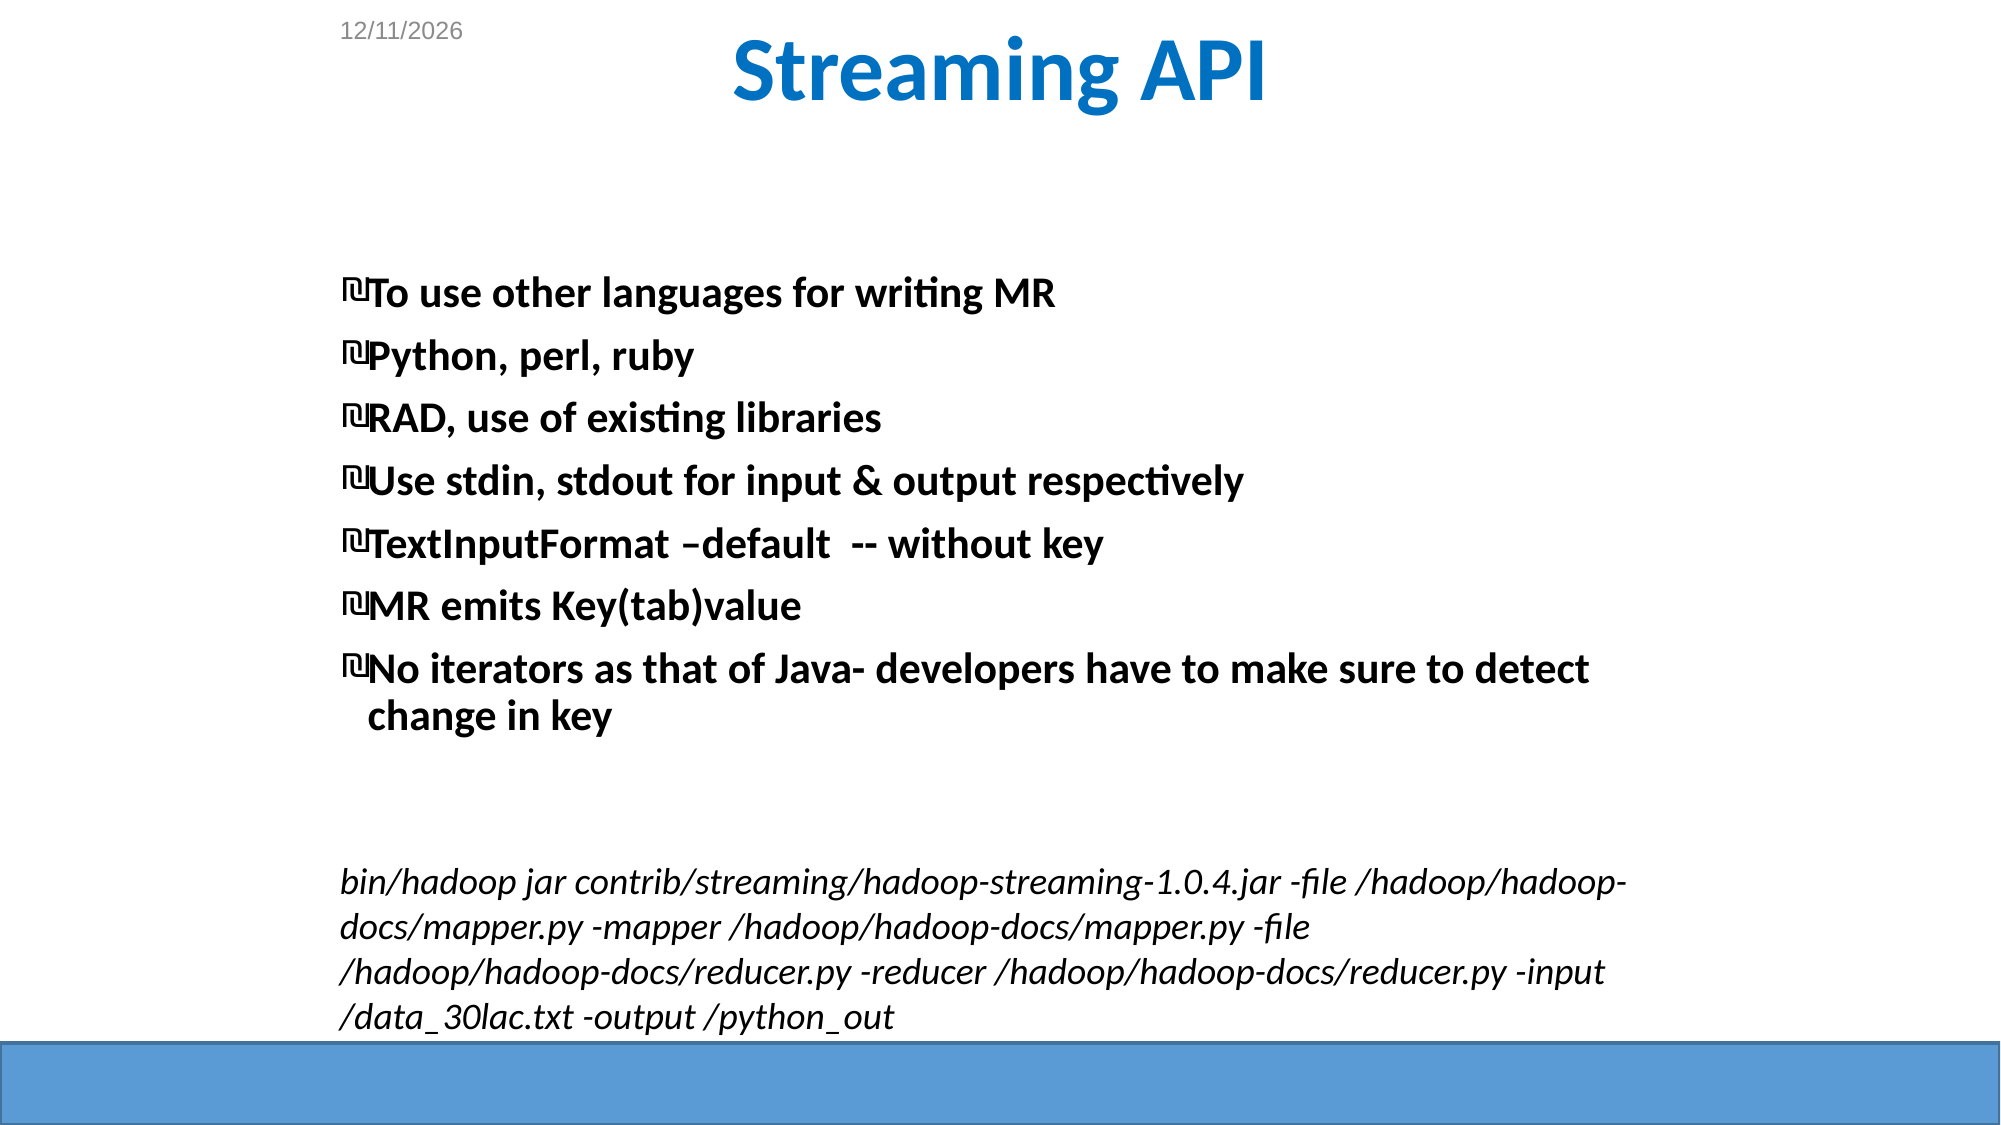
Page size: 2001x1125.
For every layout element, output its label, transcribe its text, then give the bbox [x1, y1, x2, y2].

text_box To use other languages for writing MR Python, perl, ruby RAD, use of existing libraries Use stdin, stdout for input & output respectively TextInputFormat –default -- without key MR emits Key(tab)value No iterators as that of Java- developers have to make sure to detect change in key [324, 262, 1675, 750]
text_box bin/hadoop jar contrib/streaming/hadoop-streaming-1.0.4.jar -file /hadoop/hadoop-docs/mapper.py -mapper /hadoop/hadoop-docs/mapper.py -file /hadoop/hadoop-docs/reducer.py -reducer /hadoop/hadoop-docs/reducer.py -input /data_30lac.txt -output /python_out [324, 849, 1713, 1045]
text_box Streaming API [18, 11, 1984, 129]
text_box [324, 2, 800, 57]
